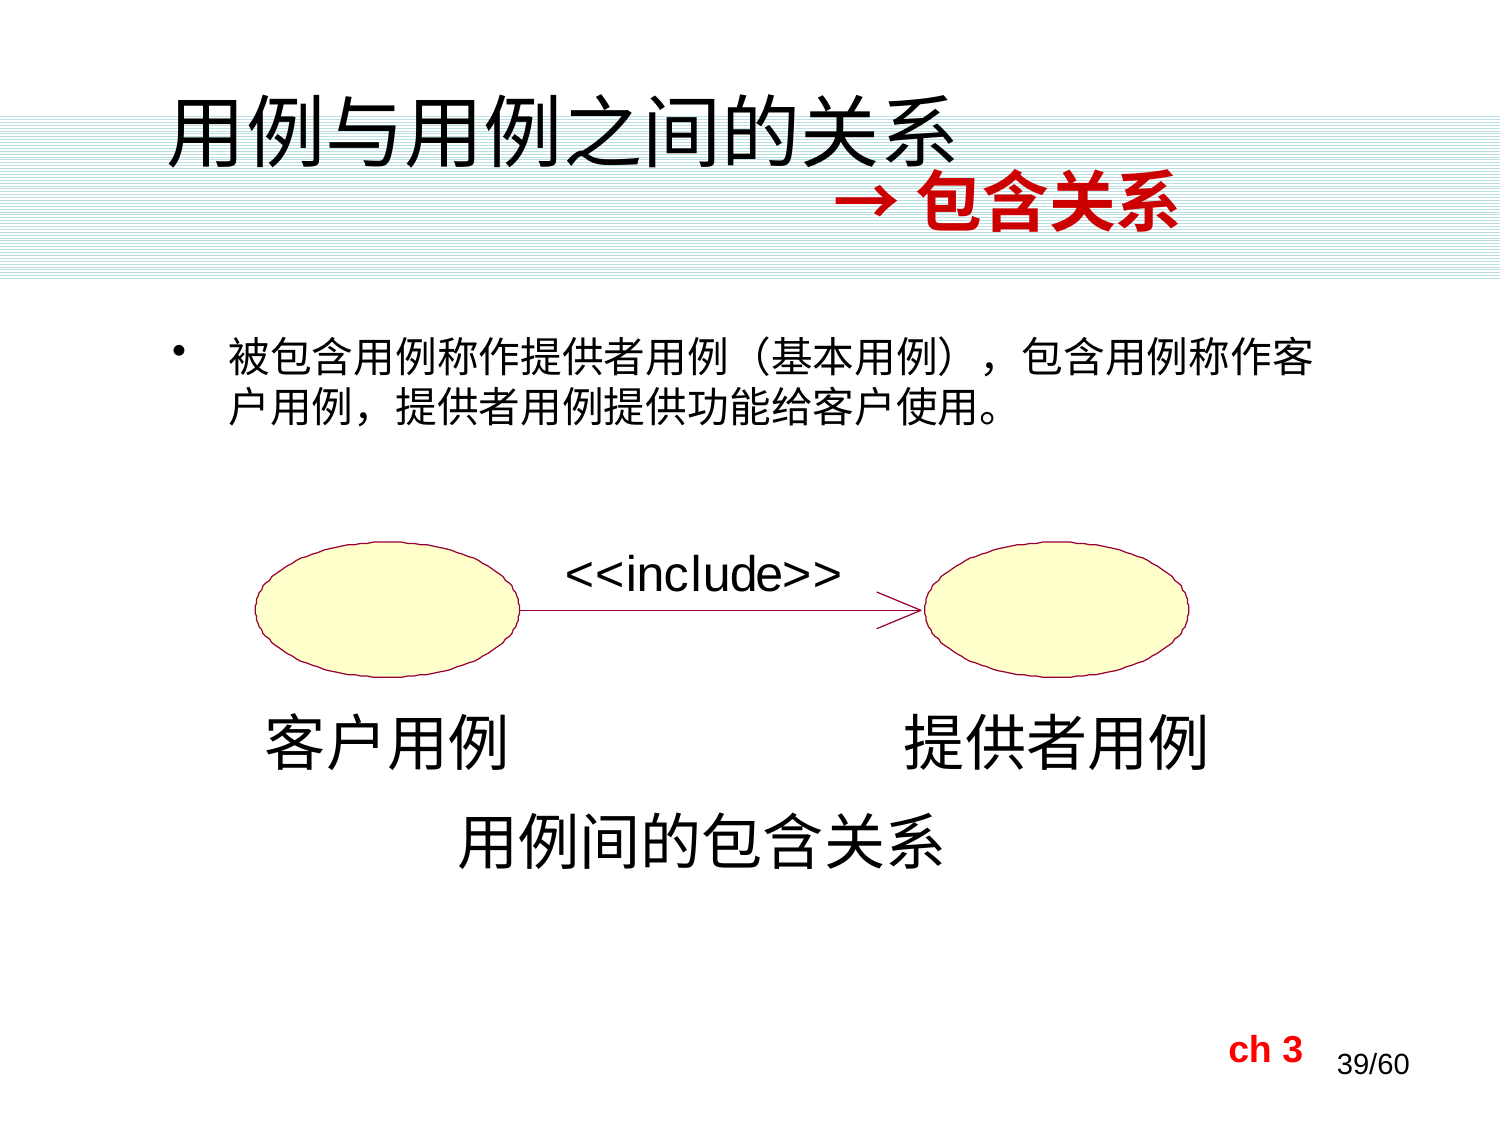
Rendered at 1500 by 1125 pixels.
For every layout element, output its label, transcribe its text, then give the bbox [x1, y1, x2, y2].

slide_number 39/60 [1074, 1037, 1426, 1113]
text_box ch 3 [1213, 1017, 1401, 1078]
text_box 被包含用例称作提供者用例（基本用例），包含用例称作客户用例，提供者用例提供功能给客户使用。 [172, 330, 1350, 1008]
picture [230, 516, 1212, 896]
text_box 用例与用例之间的关系 [93, 74, 1367, 185]
text_box →包含关系 [818, 152, 1500, 247]
